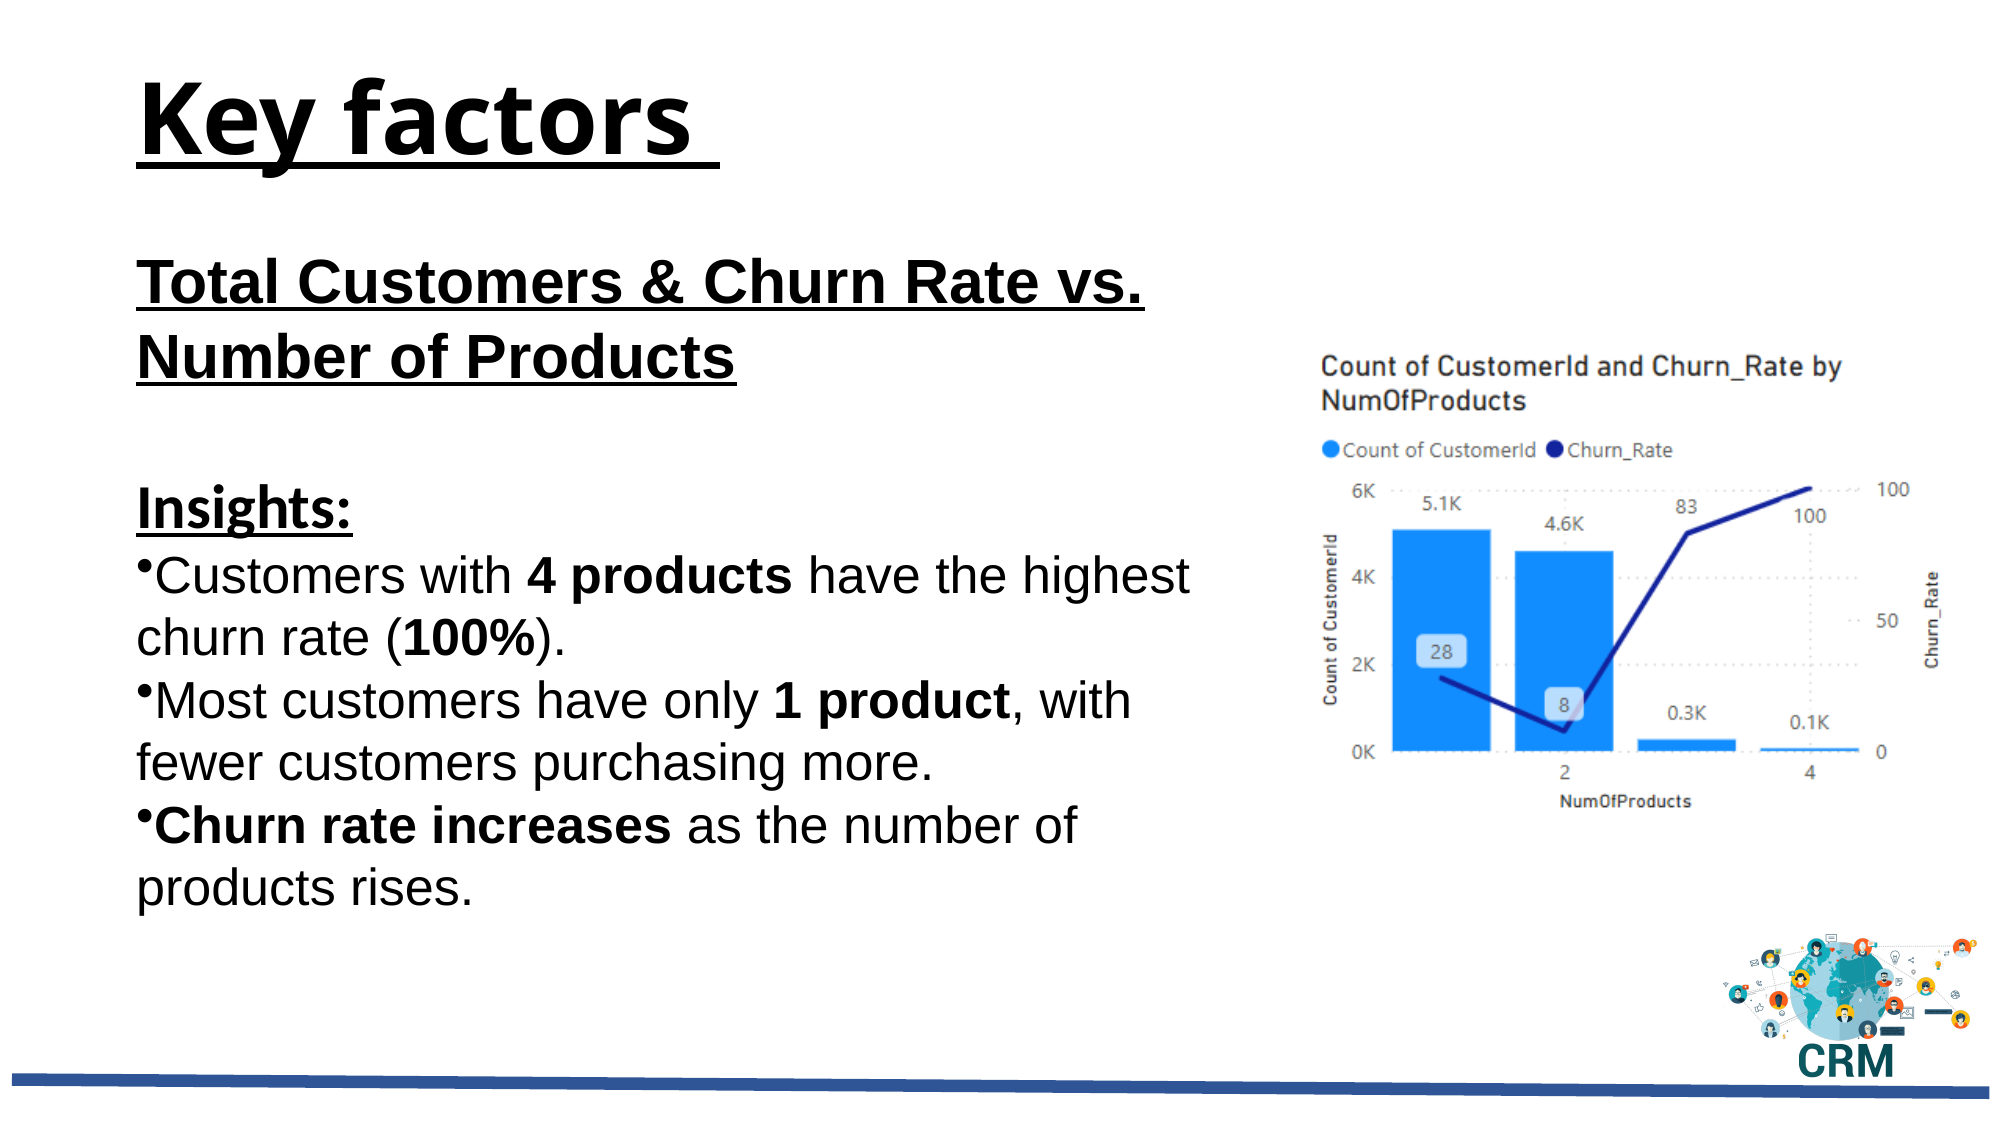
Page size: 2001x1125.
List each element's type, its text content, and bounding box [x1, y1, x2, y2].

picture [1310, 348, 1949, 817]
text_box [11, 930, 1990, 1093]
text_box Total Customers & Churn Rate vs. Number of Products Insights: Customers with 4 products have the highest churn rate (100%). Most customers have only 1 product, with fewer customers purchasing more. Churn rate increases as the number of products rises. [121, 234, 1248, 924]
text_box Key factors [121, 46, 1879, 182]
